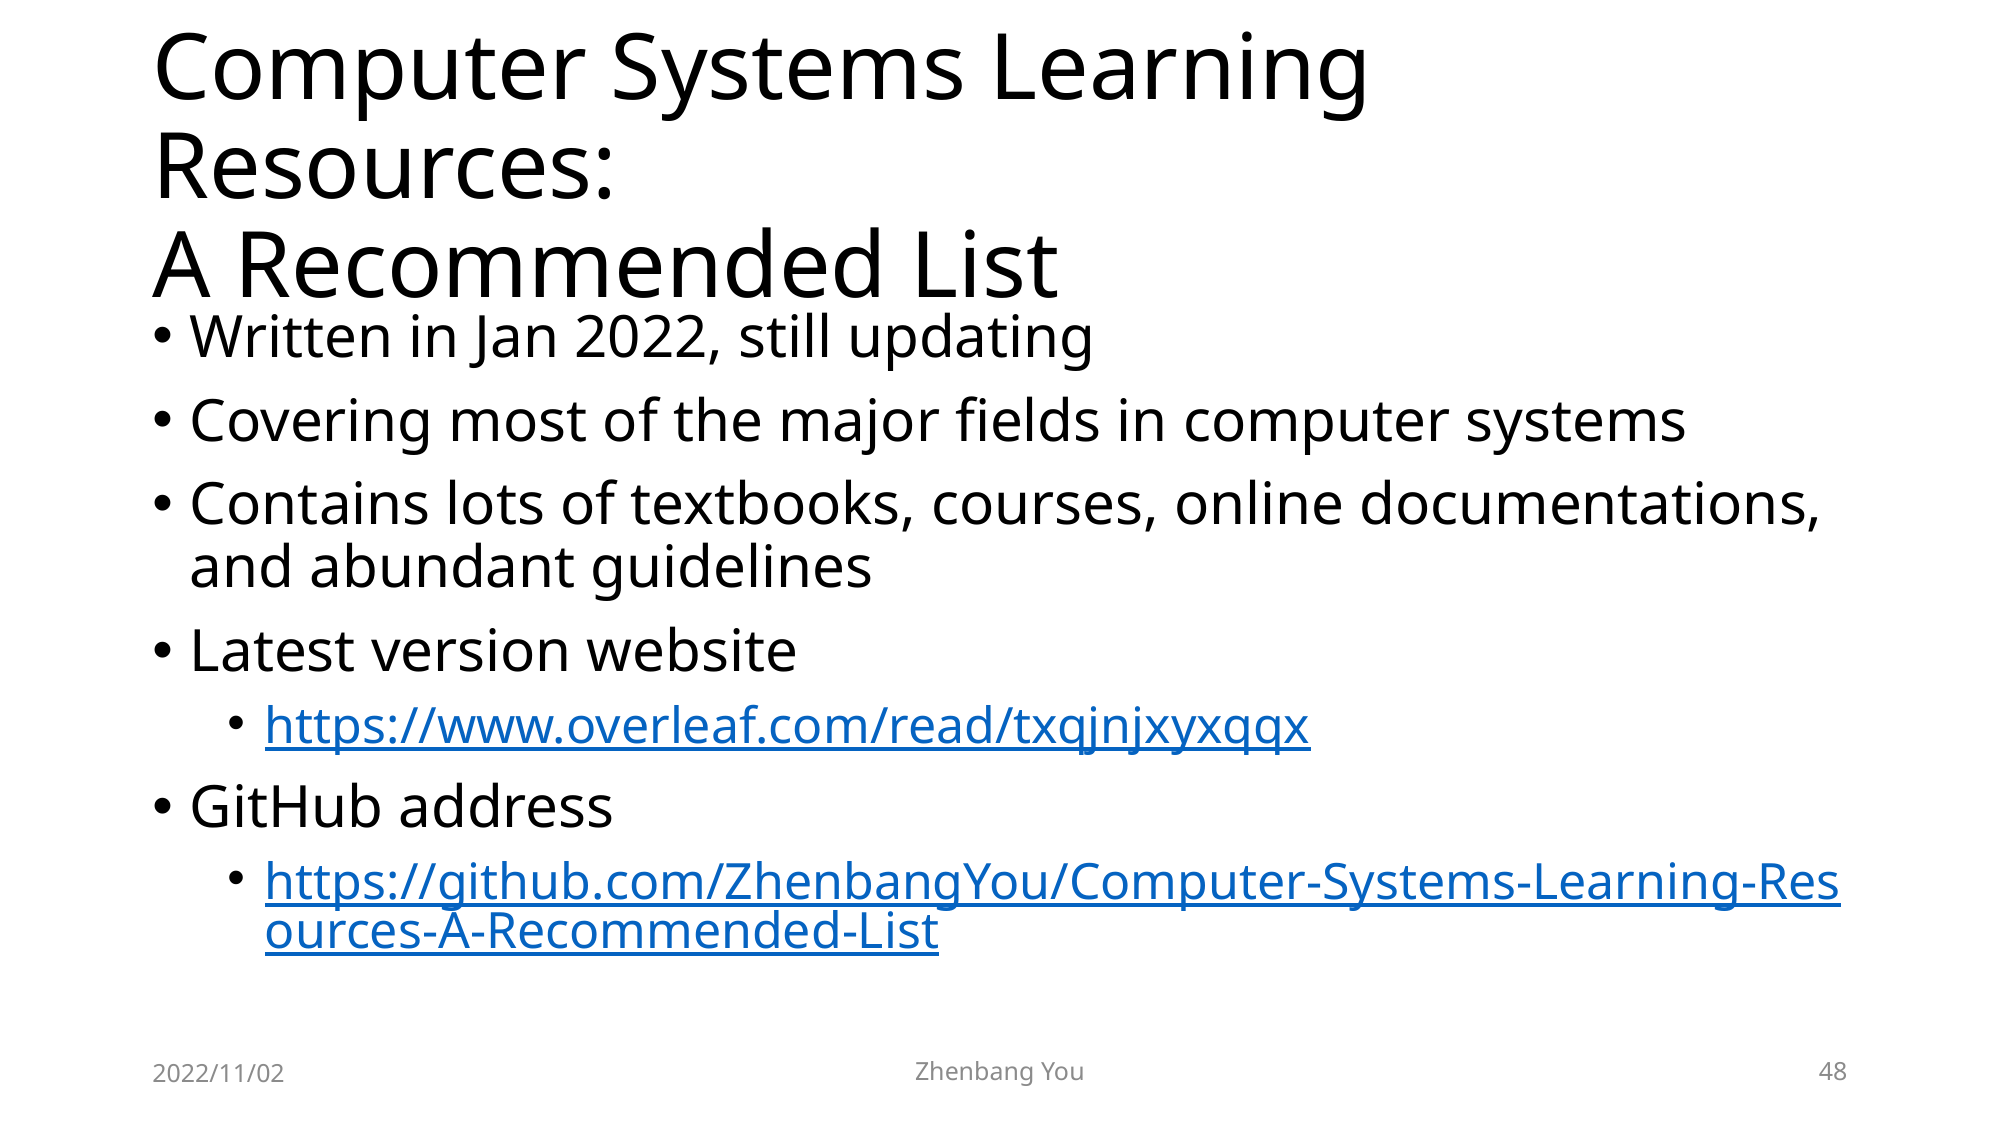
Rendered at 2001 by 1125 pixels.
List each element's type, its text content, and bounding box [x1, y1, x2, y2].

footer Zhenbang You [662, 1042, 1338, 1103]
title Computer Systems Learning Resources: A Recommended List [137, 59, 1863, 278]
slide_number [137, 1042, 588, 1103]
list Written in Jan 2022, still updating Covering most of the major fields in computer systems Contains lots of textbooks, courses, online documentations, and abundant guidelines Latest version website https://www.overleaf.com/read/txqjnjxyxqqx GitHub address https://github.com/ZhenbangYou/Computer-Systems-Learning-Resources-A-Recommended-List [137, 299, 1863, 1014]
slide_number 48 [1412, 1042, 1863, 1103]
